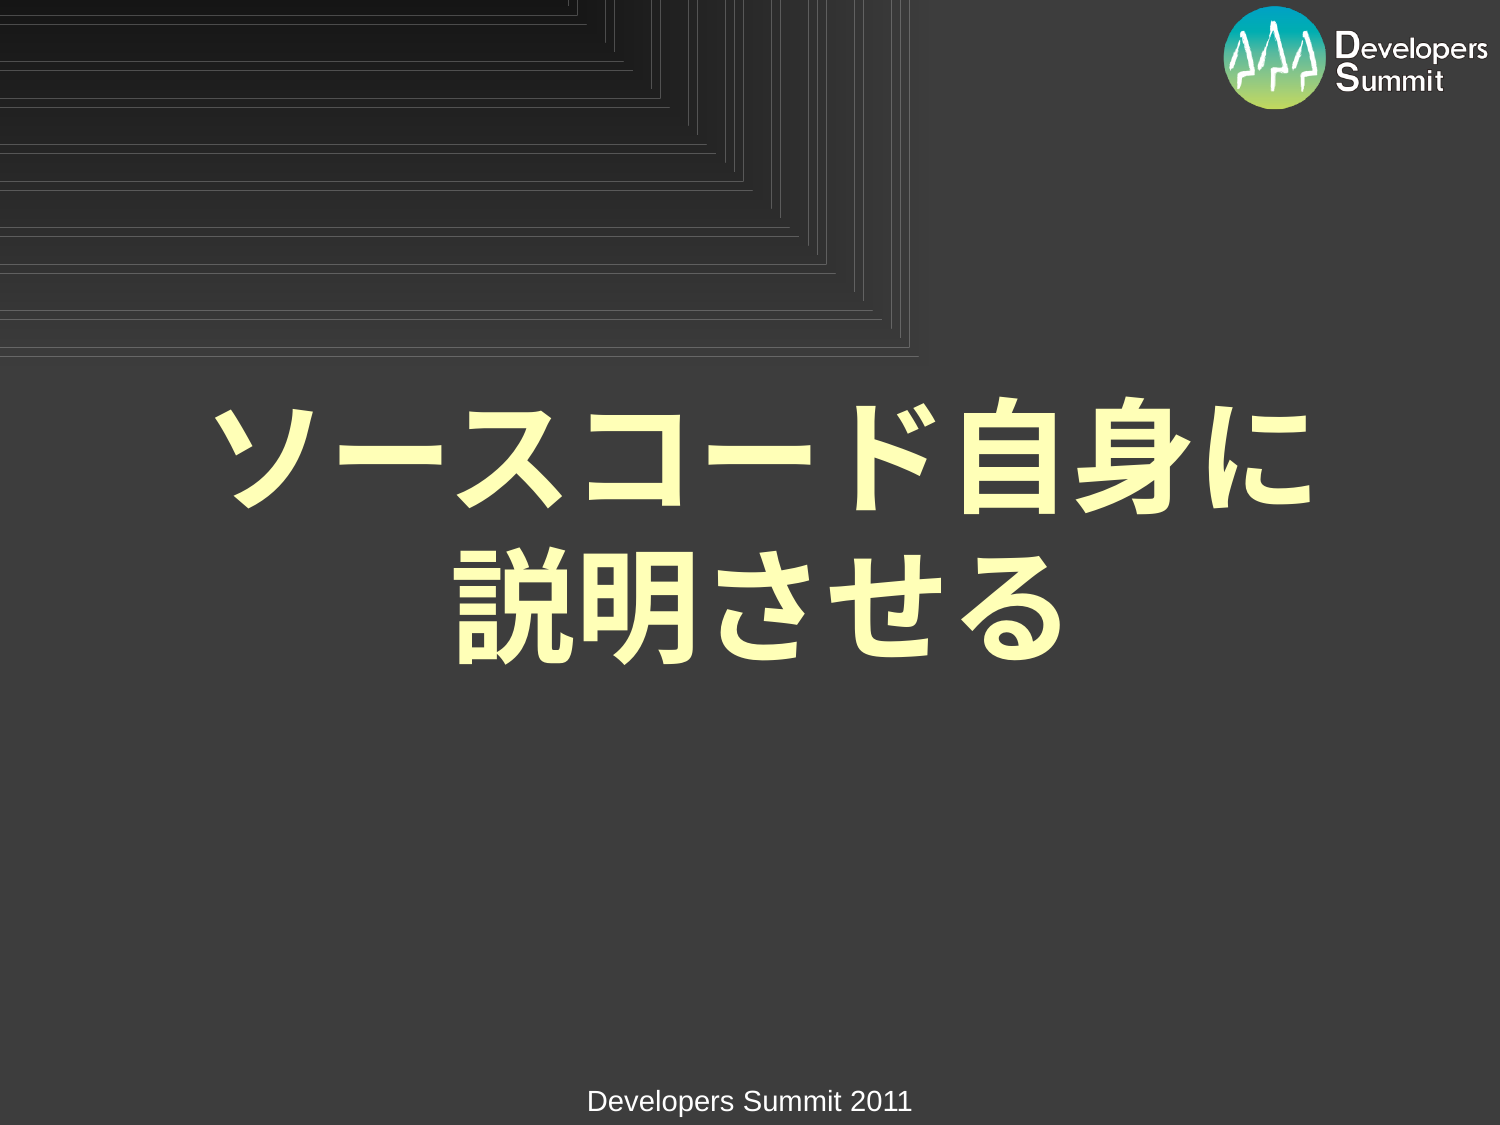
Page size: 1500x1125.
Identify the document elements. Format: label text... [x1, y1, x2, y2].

picture [1201, 0, 1500, 116]
title ソースコード自身に 説明させる [75, 40, 1451, 1017]
